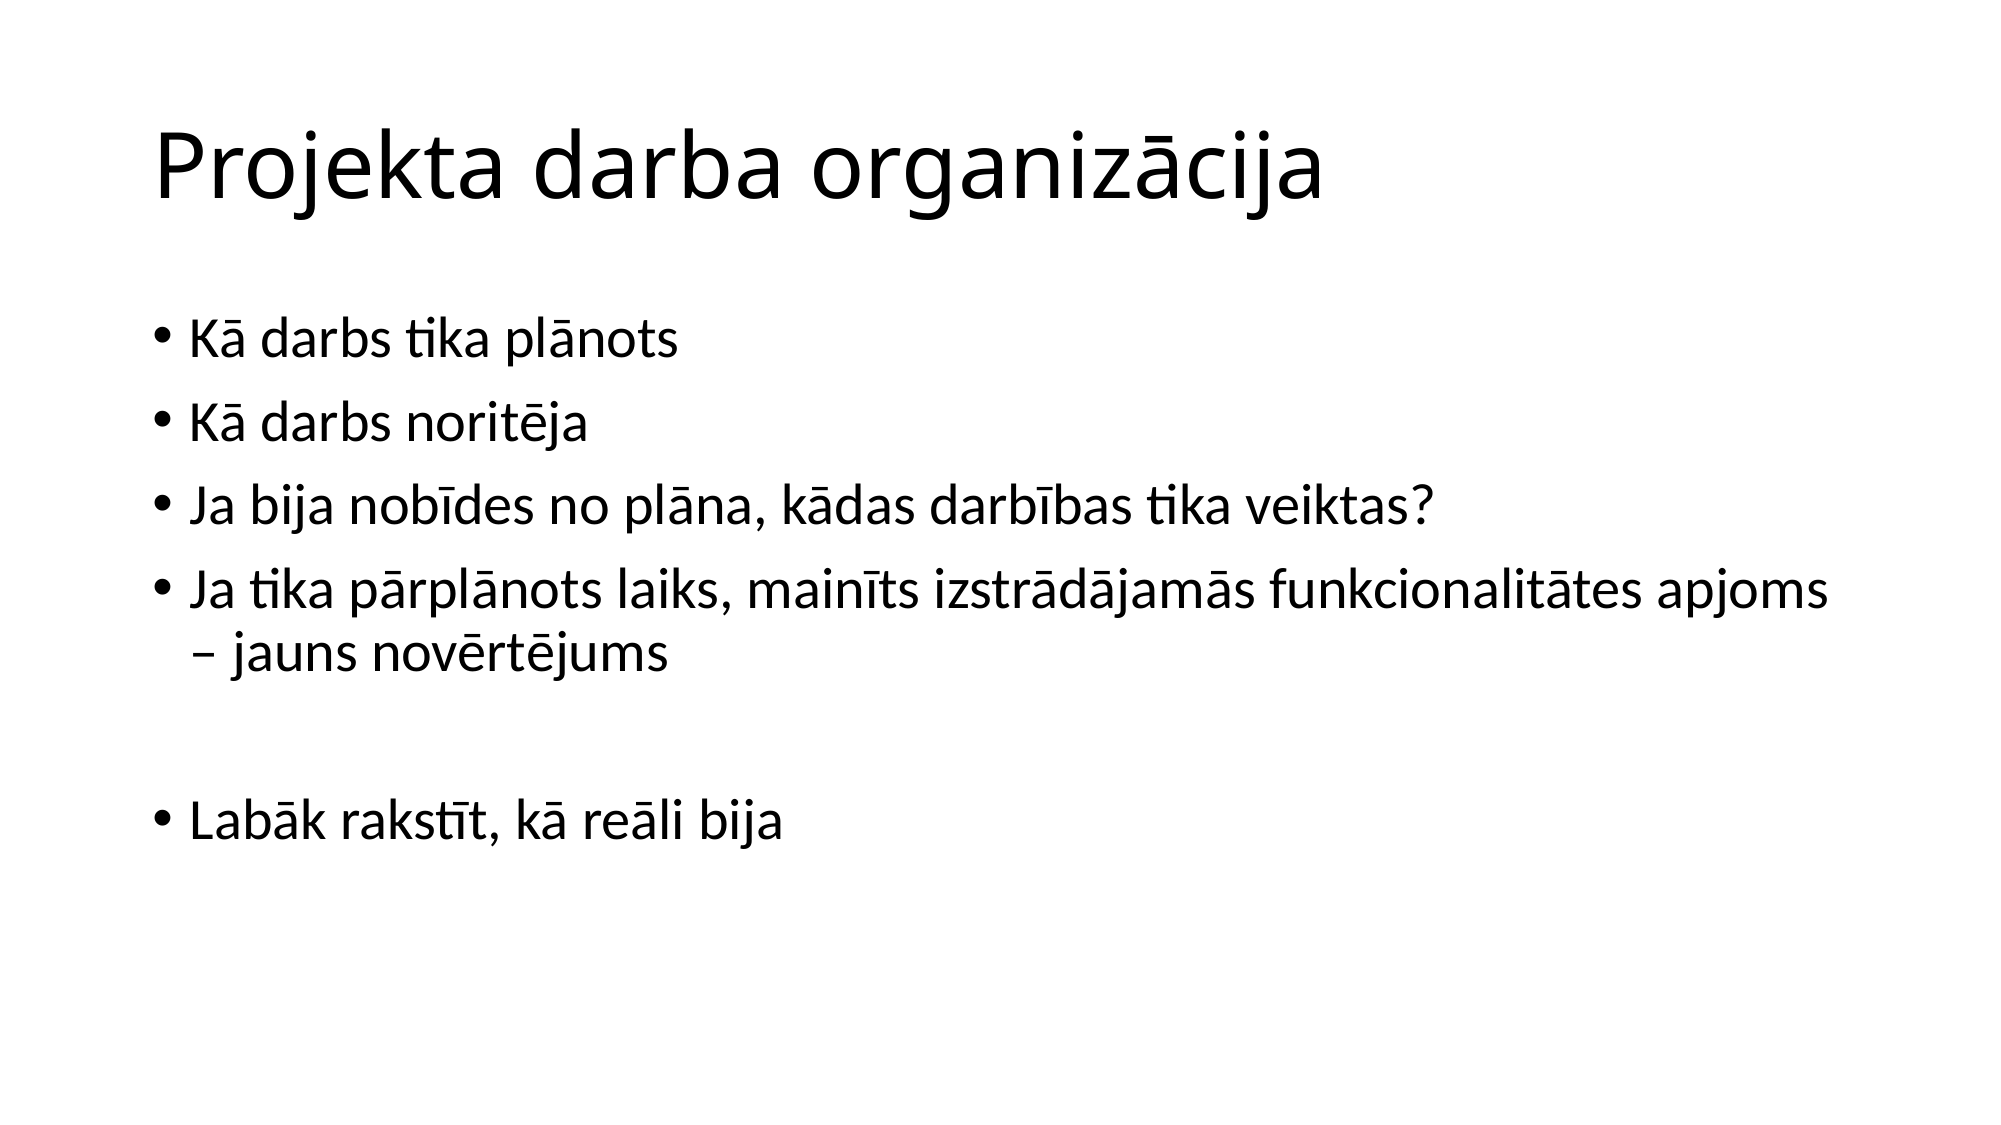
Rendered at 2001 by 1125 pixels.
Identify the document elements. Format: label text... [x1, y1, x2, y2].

title Projekta darba organizācija [137, 59, 1863, 278]
list Kā darbs tika plānots Kā darbs noritēja Ja bija nobīdes no plāna, kādas darbības tika veiktas? Ja tika pārplānots laiks, mainīts izstrādājamās funkcionalitātes apjoms – jauns novērtējums Labāk rakstīt, kā reāli bija [137, 299, 1863, 1014]
